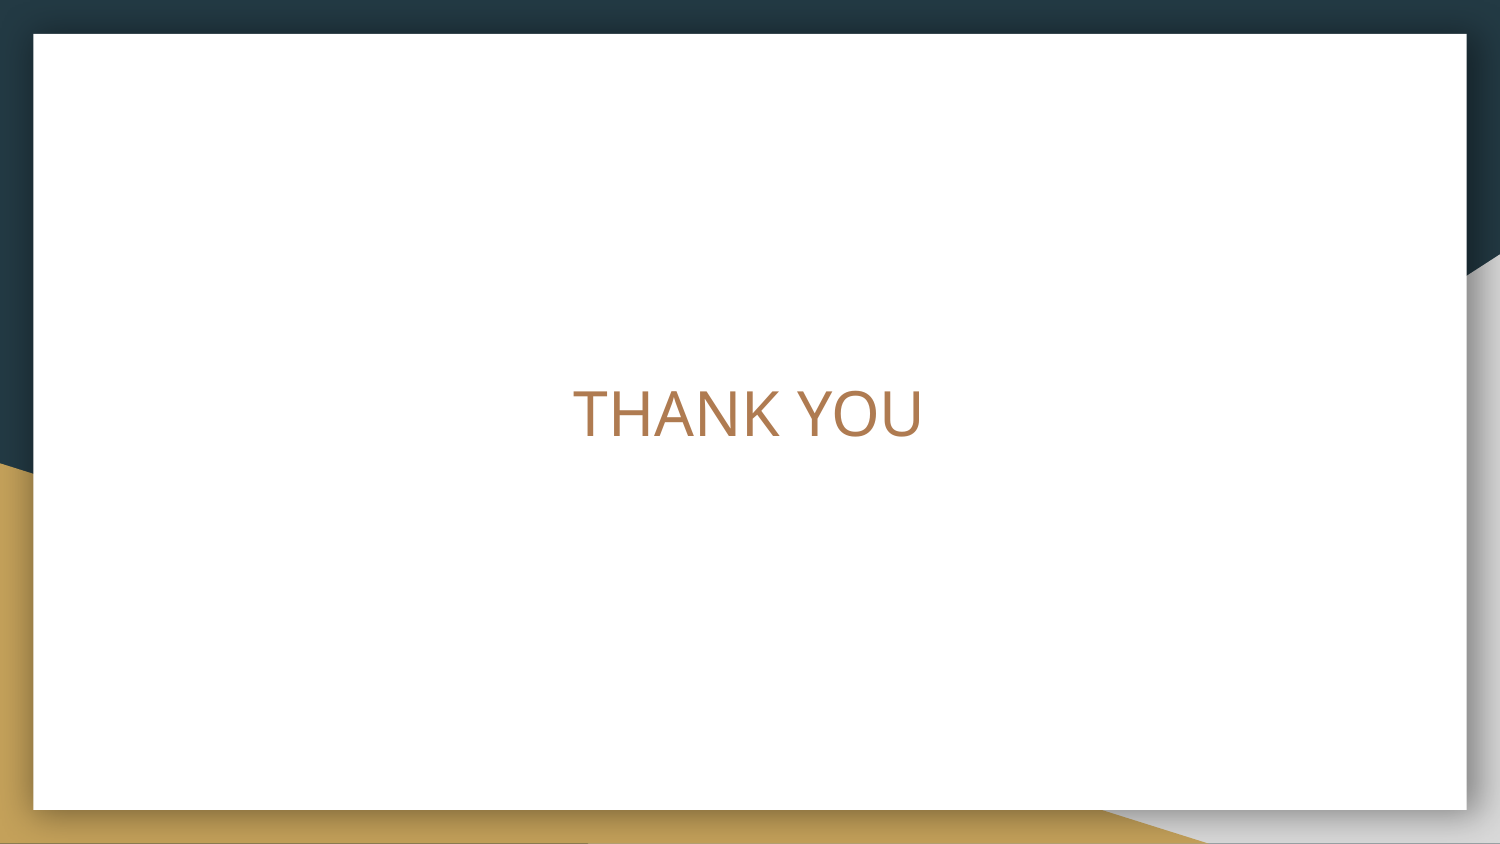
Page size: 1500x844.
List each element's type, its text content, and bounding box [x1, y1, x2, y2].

title THANK YOU [134, 359, 1366, 516]
